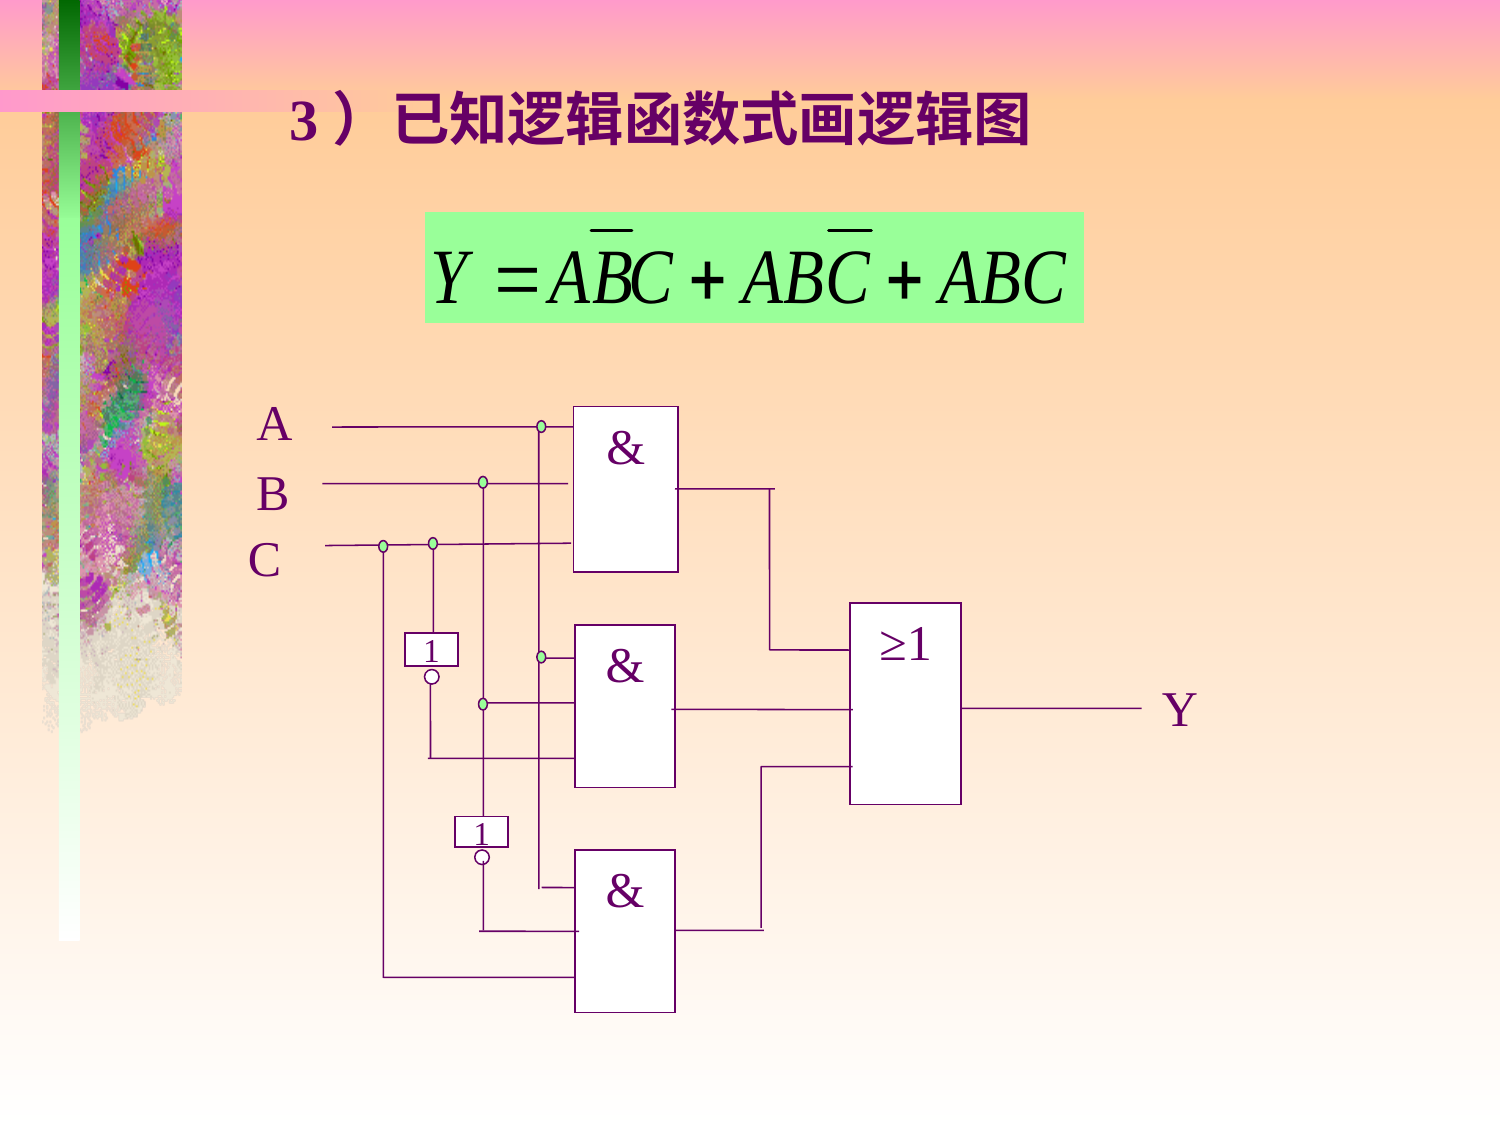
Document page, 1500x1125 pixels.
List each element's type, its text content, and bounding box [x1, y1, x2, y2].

picture [42, 111, 59, 821]
text_box 3）已知逻辑函数式画逻辑图 [274, 75, 1175, 160]
text_box [424, 669, 440, 685]
text_box [428, 537, 438, 550]
text_box [536, 651, 546, 663]
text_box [424, 212, 1084, 324]
text_box & [575, 624, 675, 788]
picture [80, 0, 182, 90]
text_box & [575, 849, 675, 1013]
text_box ≥1 [849, 602, 962, 805]
text_box [478, 698, 488, 711]
text_box 1 [405, 633, 458, 667]
text_box & [573, 406, 678, 573]
text_box [536, 420, 546, 433]
text_box [378, 540, 388, 553]
text_box C [233, 519, 303, 595]
text_box A [241, 383, 339, 458]
text_box B [241, 452, 331, 528]
text_box Y [1147, 669, 1225, 745]
picture [80, 111, 182, 821]
text_box [478, 476, 488, 489]
text_box 1 [455, 816, 508, 848]
picture [42, 0, 59, 90]
text_box [474, 849, 490, 865]
